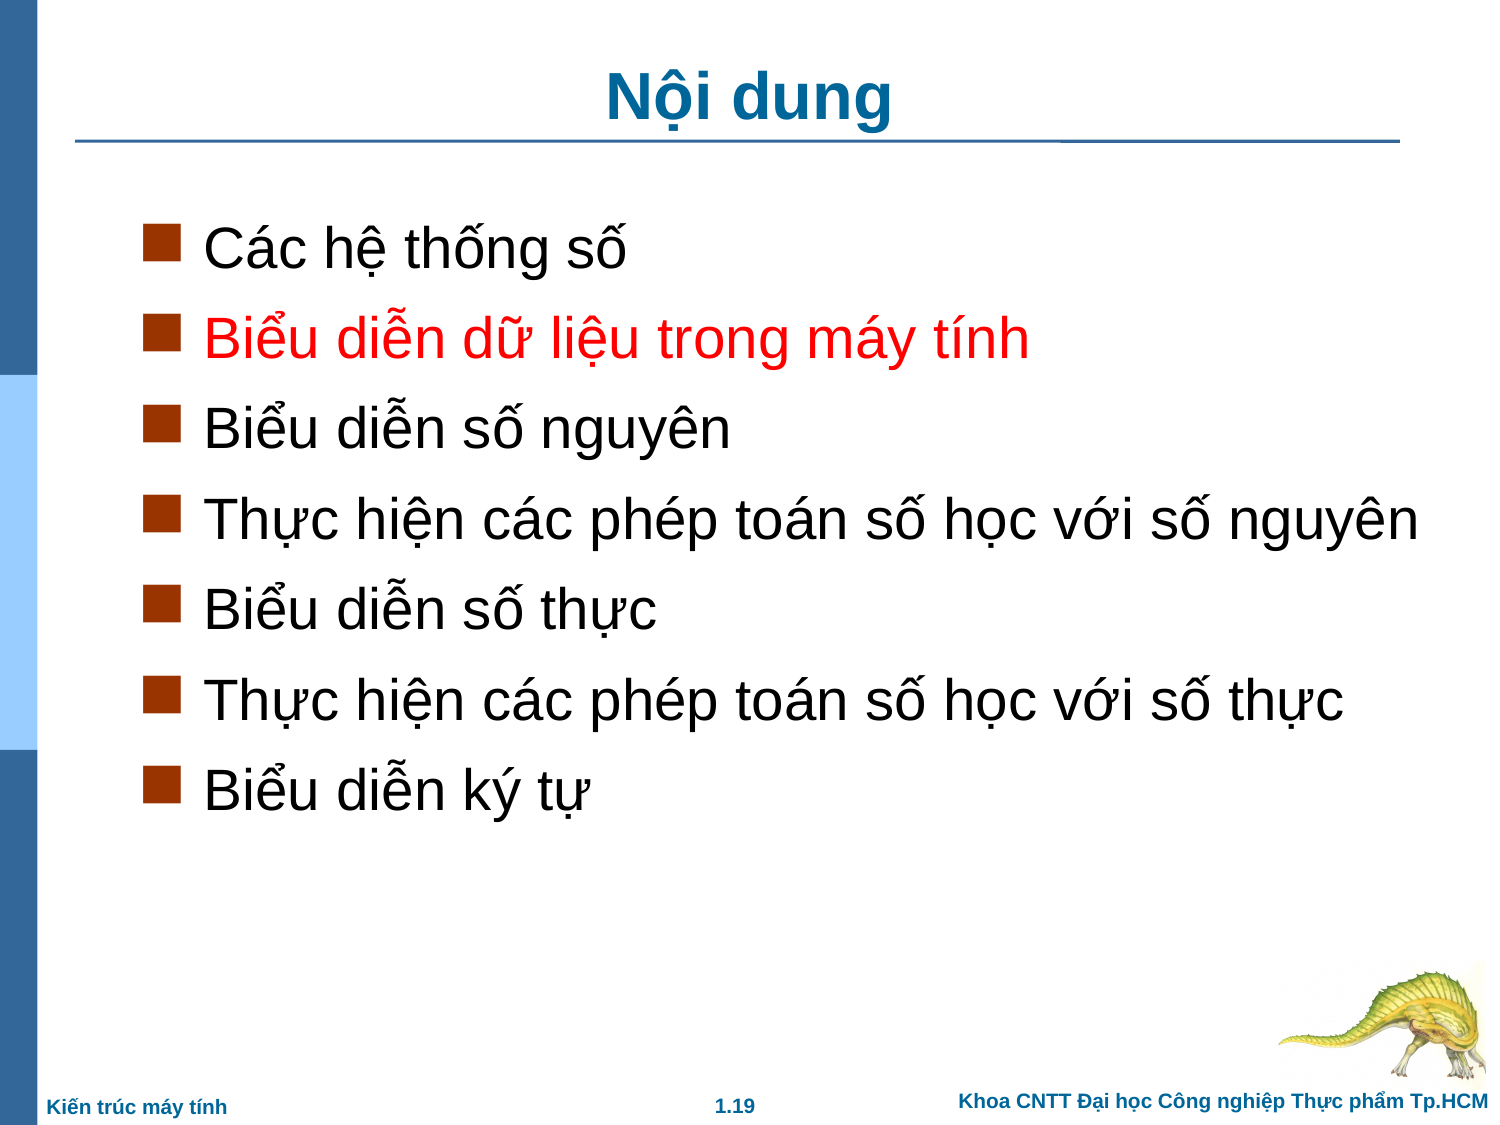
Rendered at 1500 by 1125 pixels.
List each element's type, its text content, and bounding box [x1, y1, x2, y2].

picture [1275, 959, 1486, 1090]
list Các hệ thống số Biểu diễn dữ liệu trong máy tính Biểu diễn số nguyên Thực hiện các phép toán số học với số nguyên Biểu diễn số thực Thực hiện các phép toán số học với số thực Biểu diễn ký tự [132, 202, 1483, 946]
title Nội dung [75, 45, 1425, 141]
